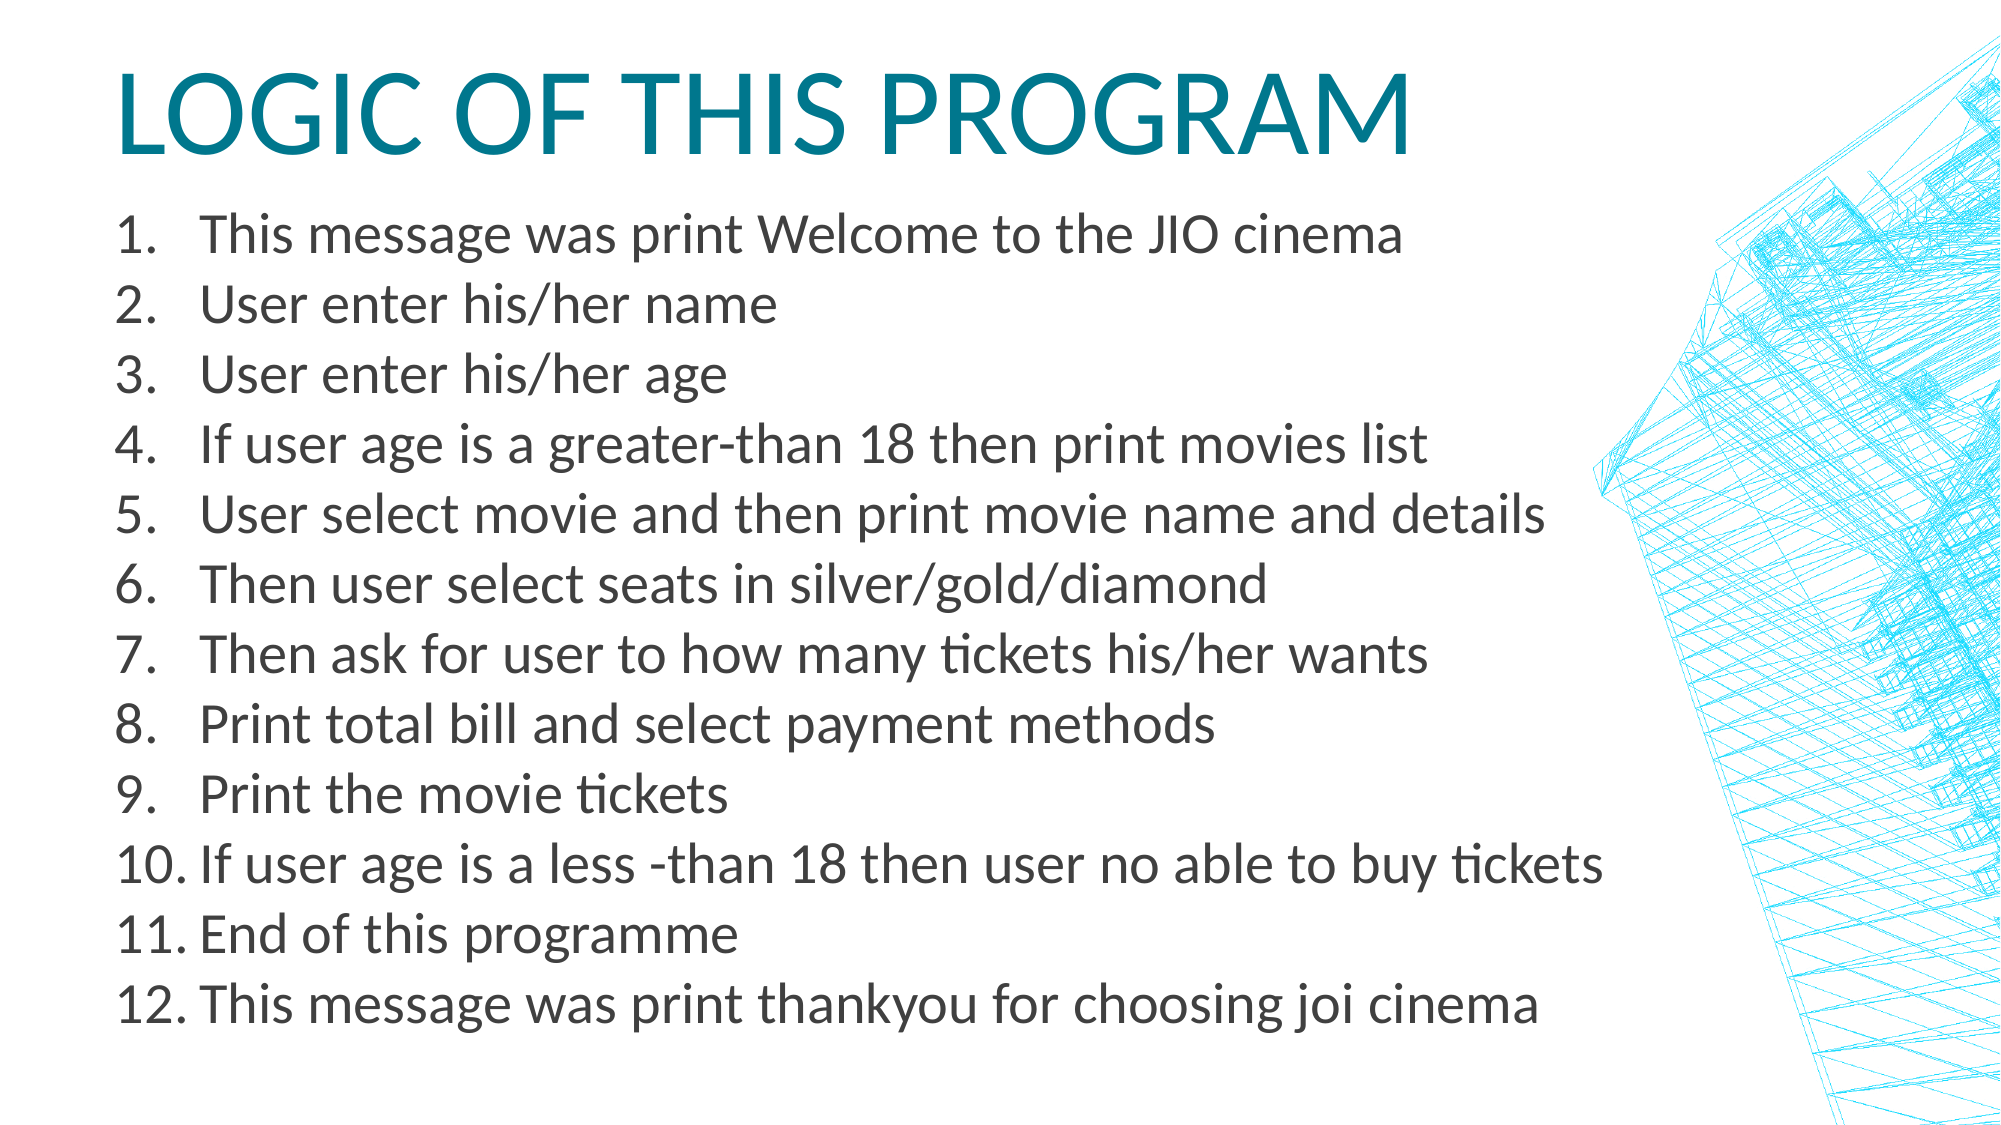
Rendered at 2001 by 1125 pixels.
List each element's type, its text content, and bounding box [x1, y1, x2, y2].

picture [0, 0, 2001, 1125]
list This message was print Welcome to the JIO cinema User enter his/her name User enter his/her age If user age is a greater-than 18 then print movies list User select movie and then print movie name and details Then user select seats in silver/gold/diamond Then ask for user to how many tickets his/her wants Print total bill and select payment methods Print the movie tickets If user age is a less -than 18 then user no able to buy tickets End of this programme This message was print thankyou for choosing joi cinema [99, 187, 1830, 1104]
title logic of this program [99, 0, 1525, 187]
